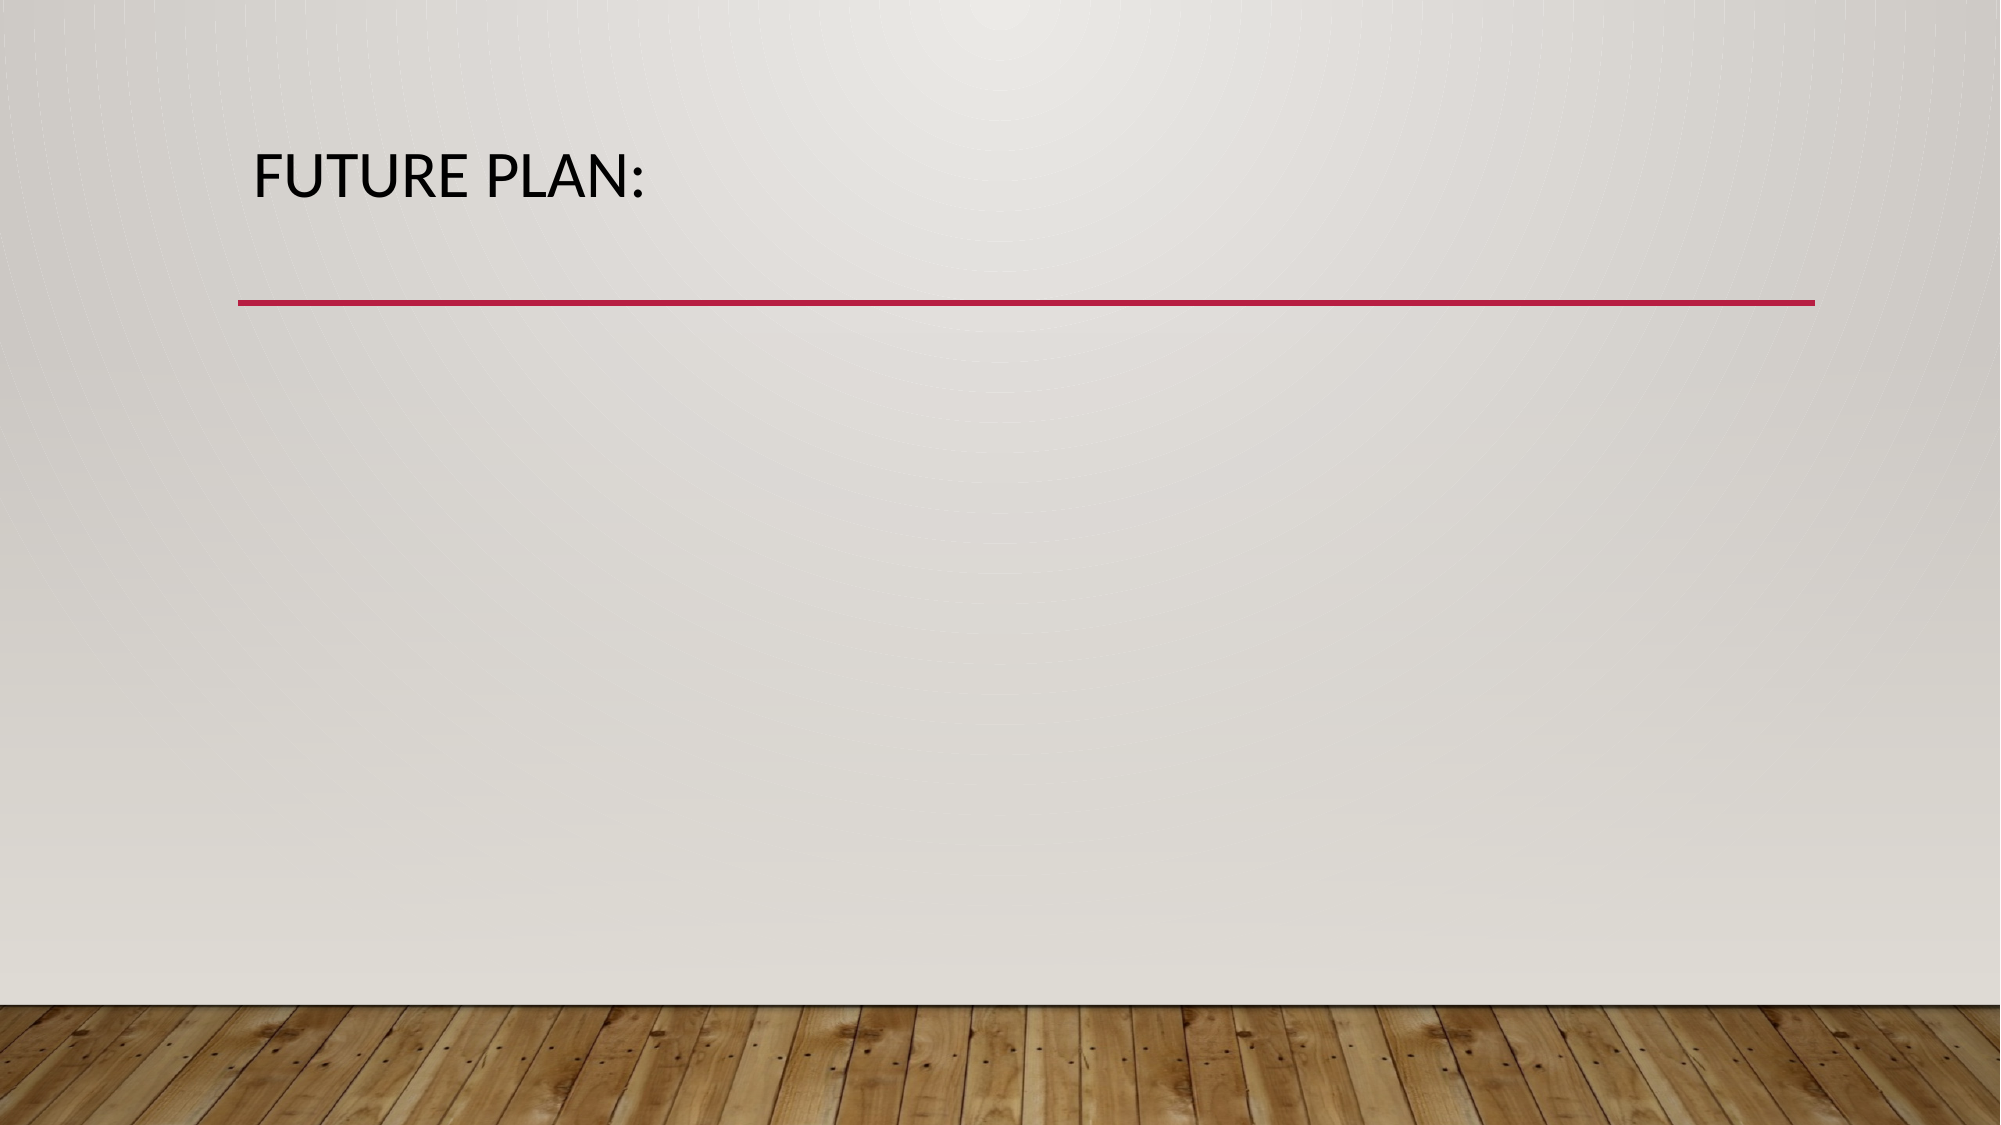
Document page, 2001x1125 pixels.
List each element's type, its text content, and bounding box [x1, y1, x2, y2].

picture [0, 1005, 2000, 1125]
title Future plan: [238, 131, 1814, 305]
